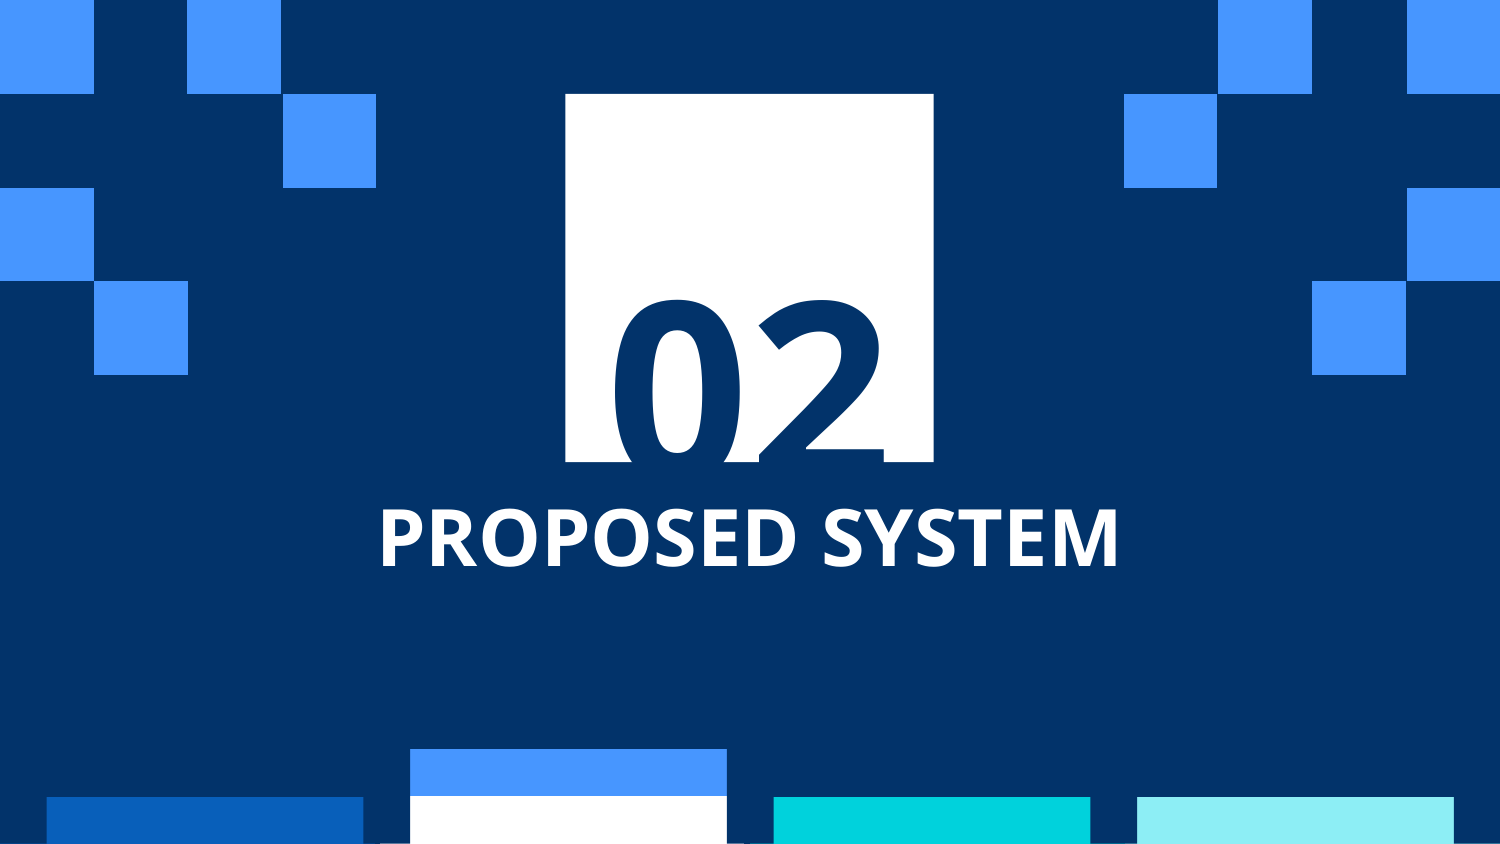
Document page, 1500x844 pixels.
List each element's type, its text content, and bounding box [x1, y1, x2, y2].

title PROPOSED SYSTEM [236, 485, 1264, 585]
title 02 [562, 300, 938, 462]
